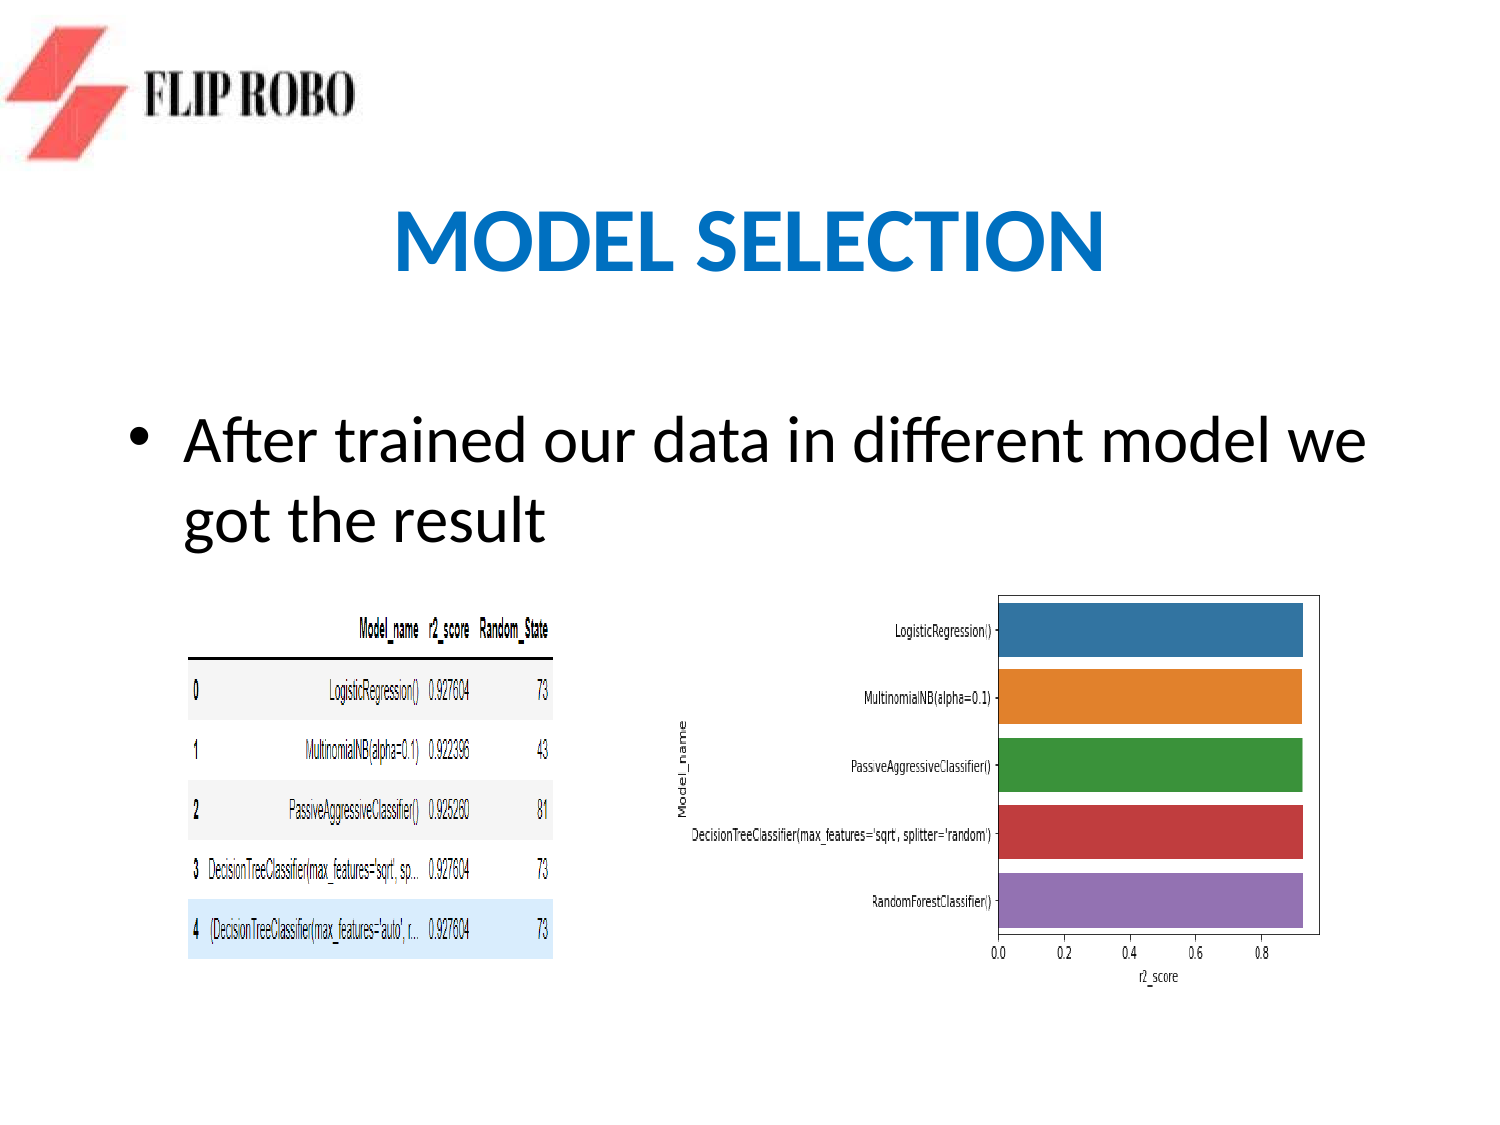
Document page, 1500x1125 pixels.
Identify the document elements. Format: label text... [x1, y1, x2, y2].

title MODEL SELECTION [75, 45, 1425, 315]
picture [670, 586, 1325, 995]
picture [187, 562, 637, 995]
picture [0, 0, 377, 185]
list After trained our data in different model we got the result [112, 388, 1388, 950]
